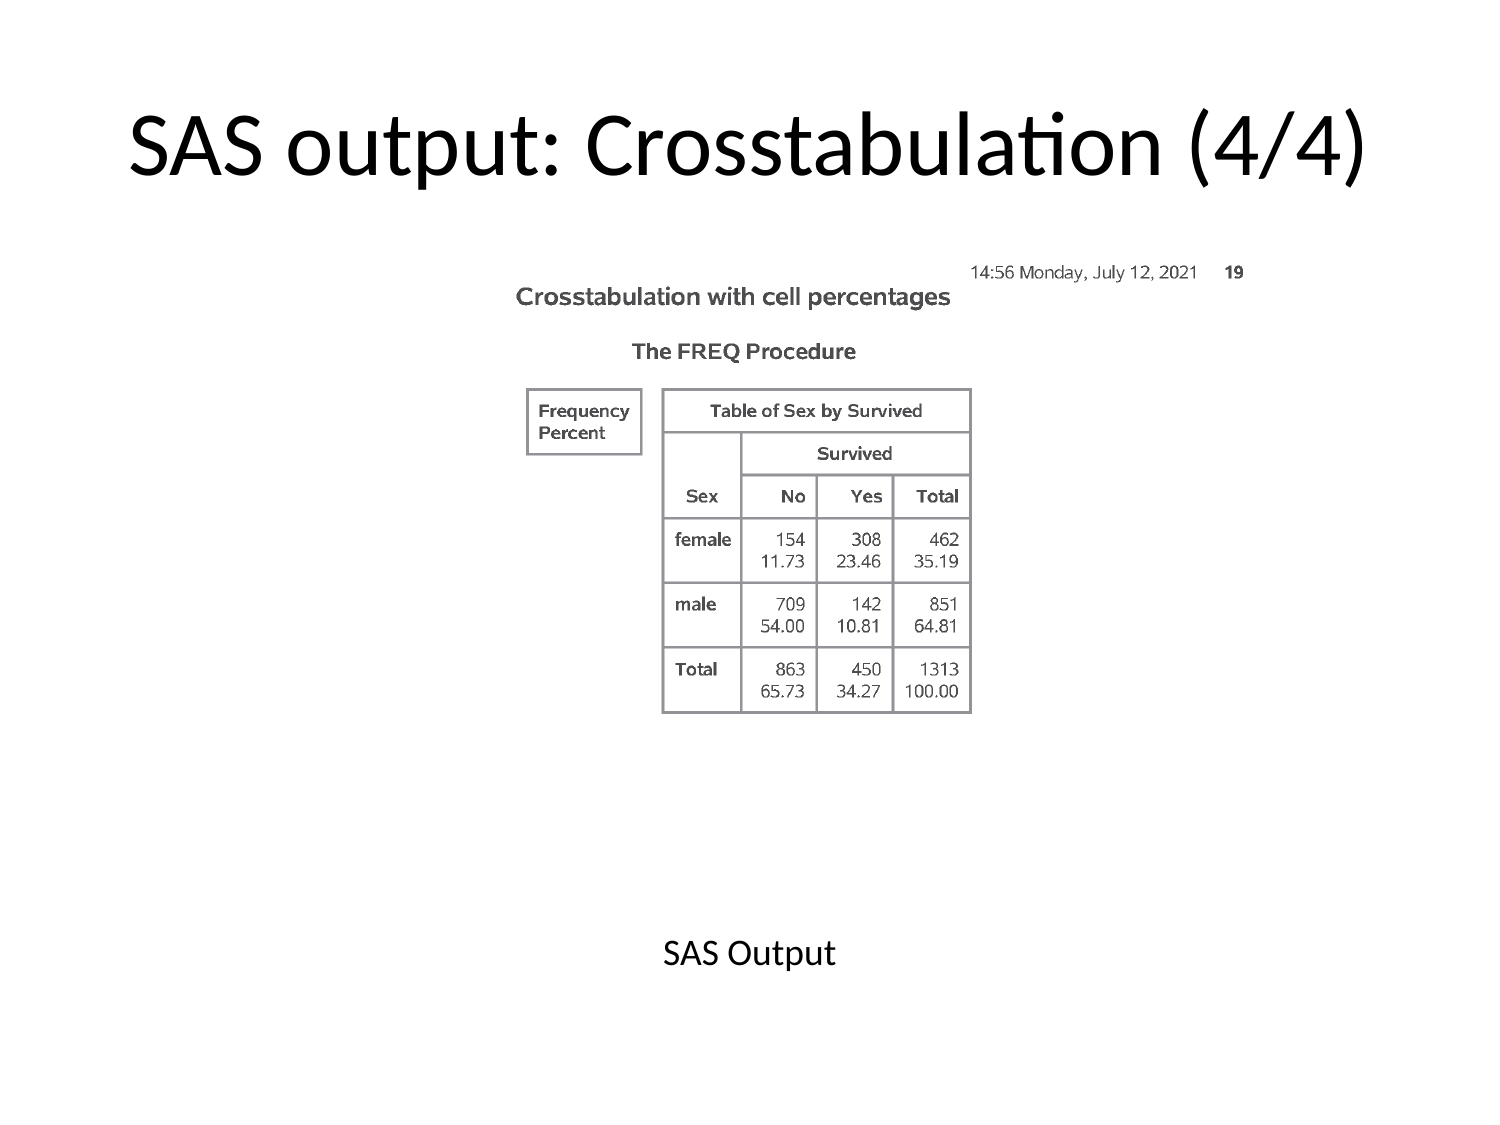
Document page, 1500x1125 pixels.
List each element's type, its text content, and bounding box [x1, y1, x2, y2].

text_box SAS Output [74, 920, 1425, 1005]
title SAS output: Crosstabulation (4/4) [75, 45, 1425, 233]
picture [216, 262, 1282, 921]
